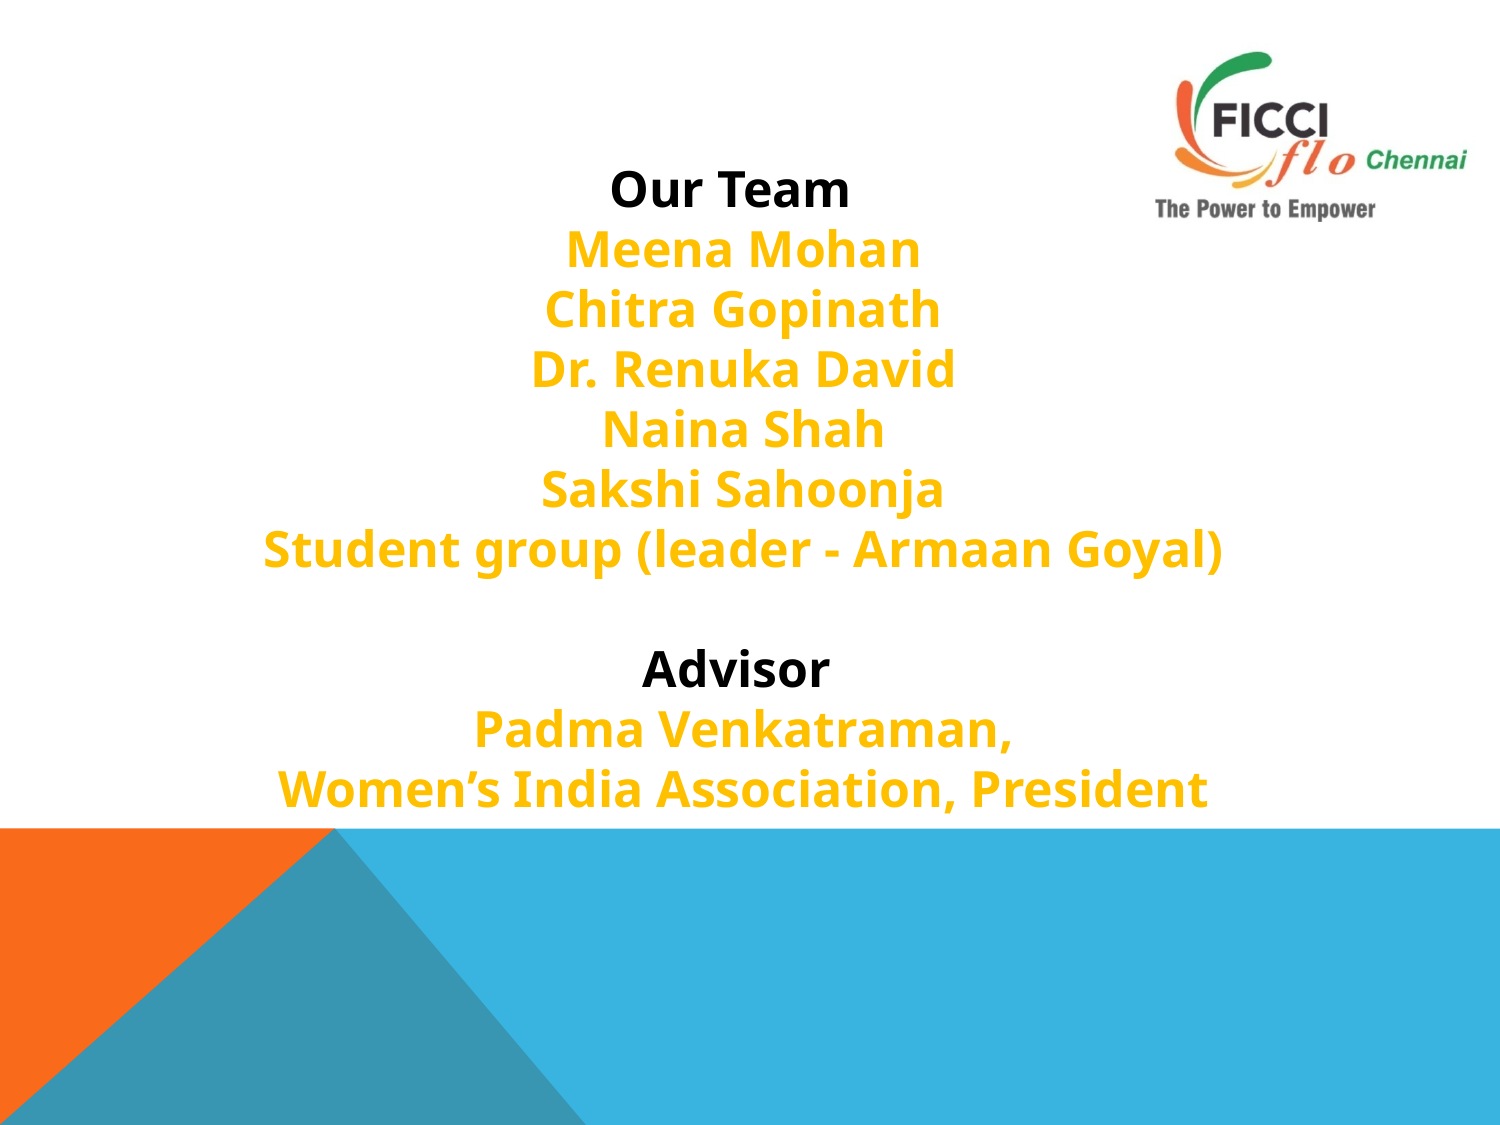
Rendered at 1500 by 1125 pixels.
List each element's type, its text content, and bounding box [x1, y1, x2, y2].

text_box Our Team Meena Mohan Chitra Gopinath Dr. Renuka David Naina Shah Sakshi Sahoonja Student group (leader - Armaan Goyal) Advisor Padma Venkatraman, Women’s India Association, President [137, 149, 1350, 895]
picture [1149, 37, 1476, 276]
